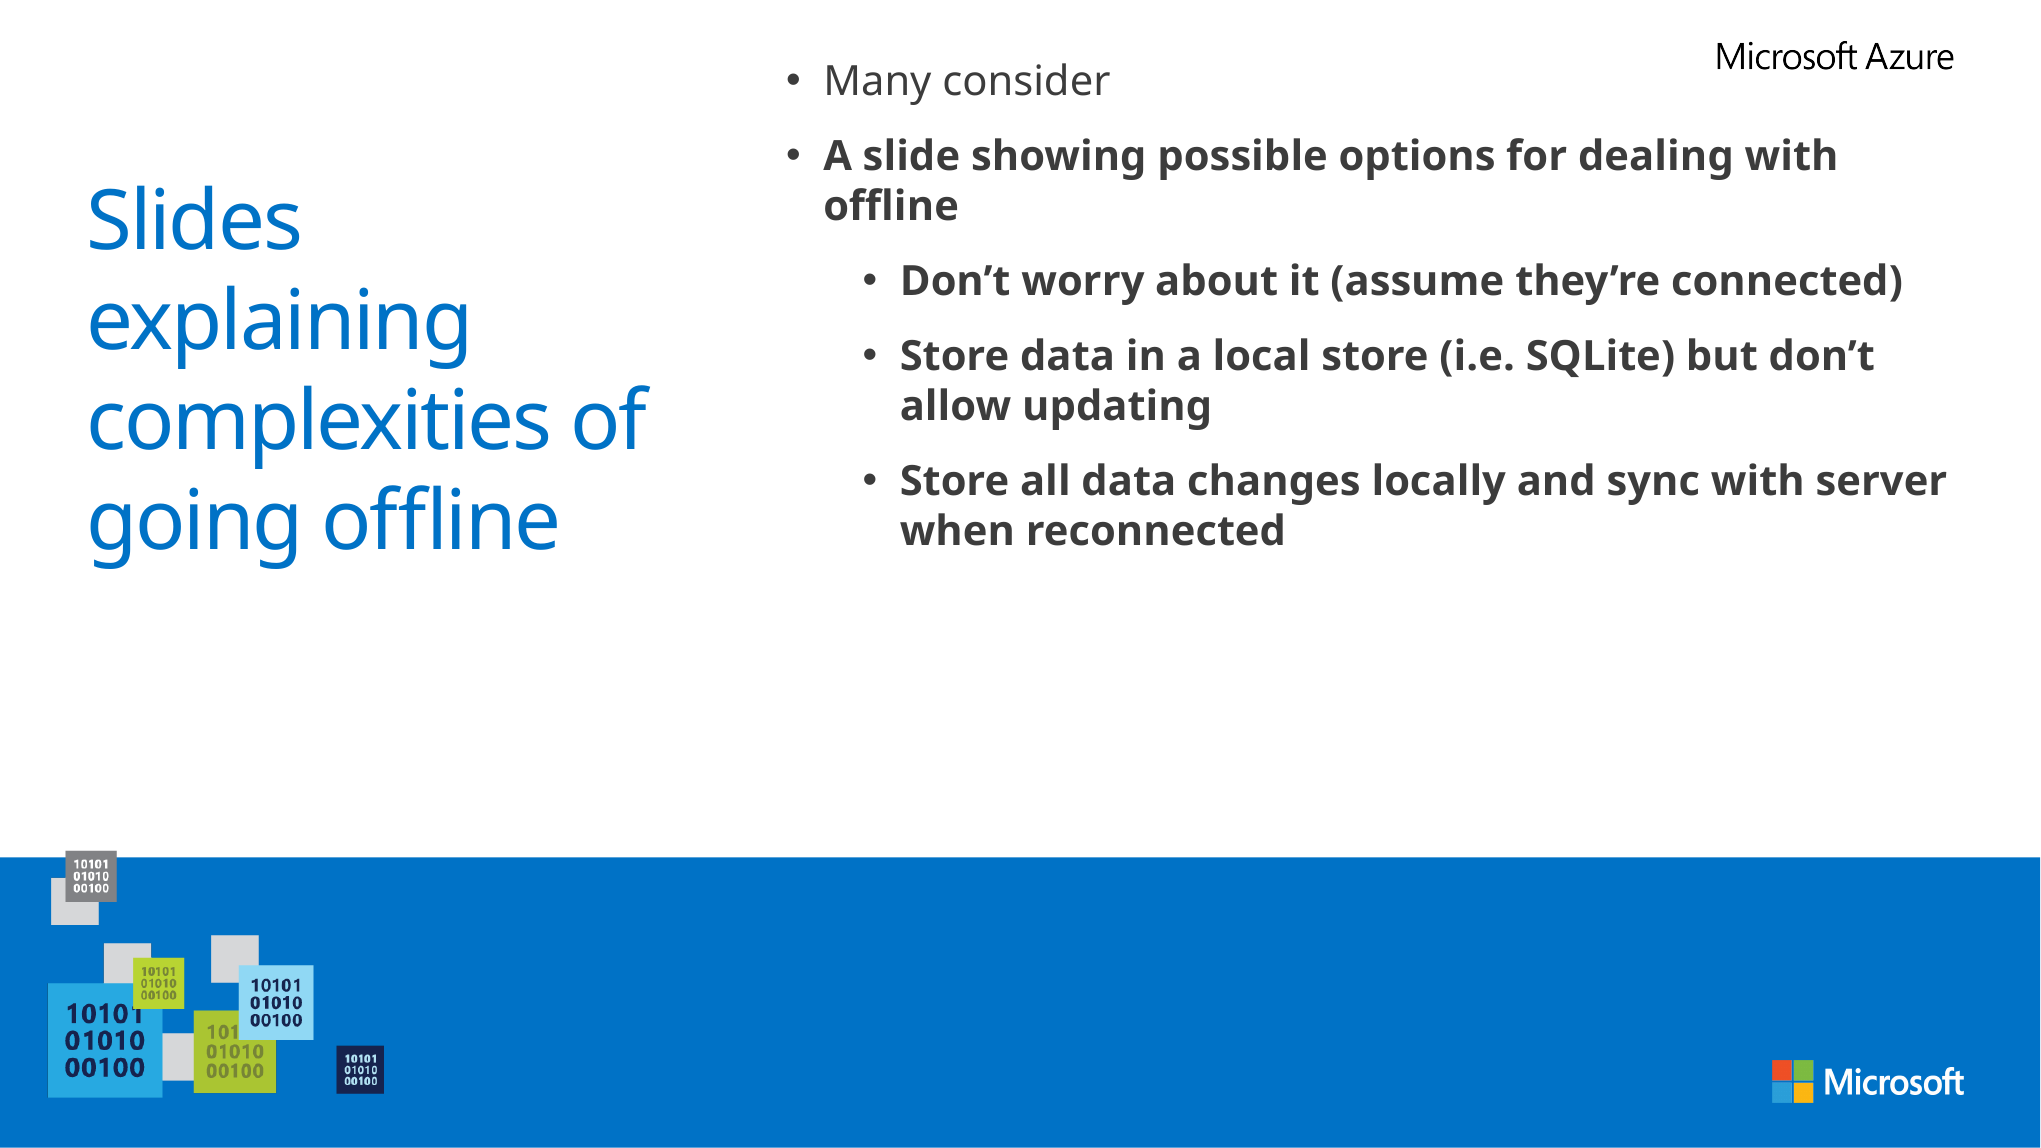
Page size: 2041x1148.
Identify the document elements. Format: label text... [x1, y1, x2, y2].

picture [1699, 24, 1973, 88]
text_box [0, 857, 2041, 1148]
title Slides explaining complexities of going offline [62, 46, 716, 686]
picture [17, 808, 463, 1133]
text_box Many consider A slide showing possible options for dealing with offline Don’t worry about it (assume they’re connected) Store data in a local store (i.e. SQLite) but don’t allow updating Store all data changes locally and sync with server when reconnected [760, 46, 1974, 686]
picture [1771, 1060, 1964, 1103]
